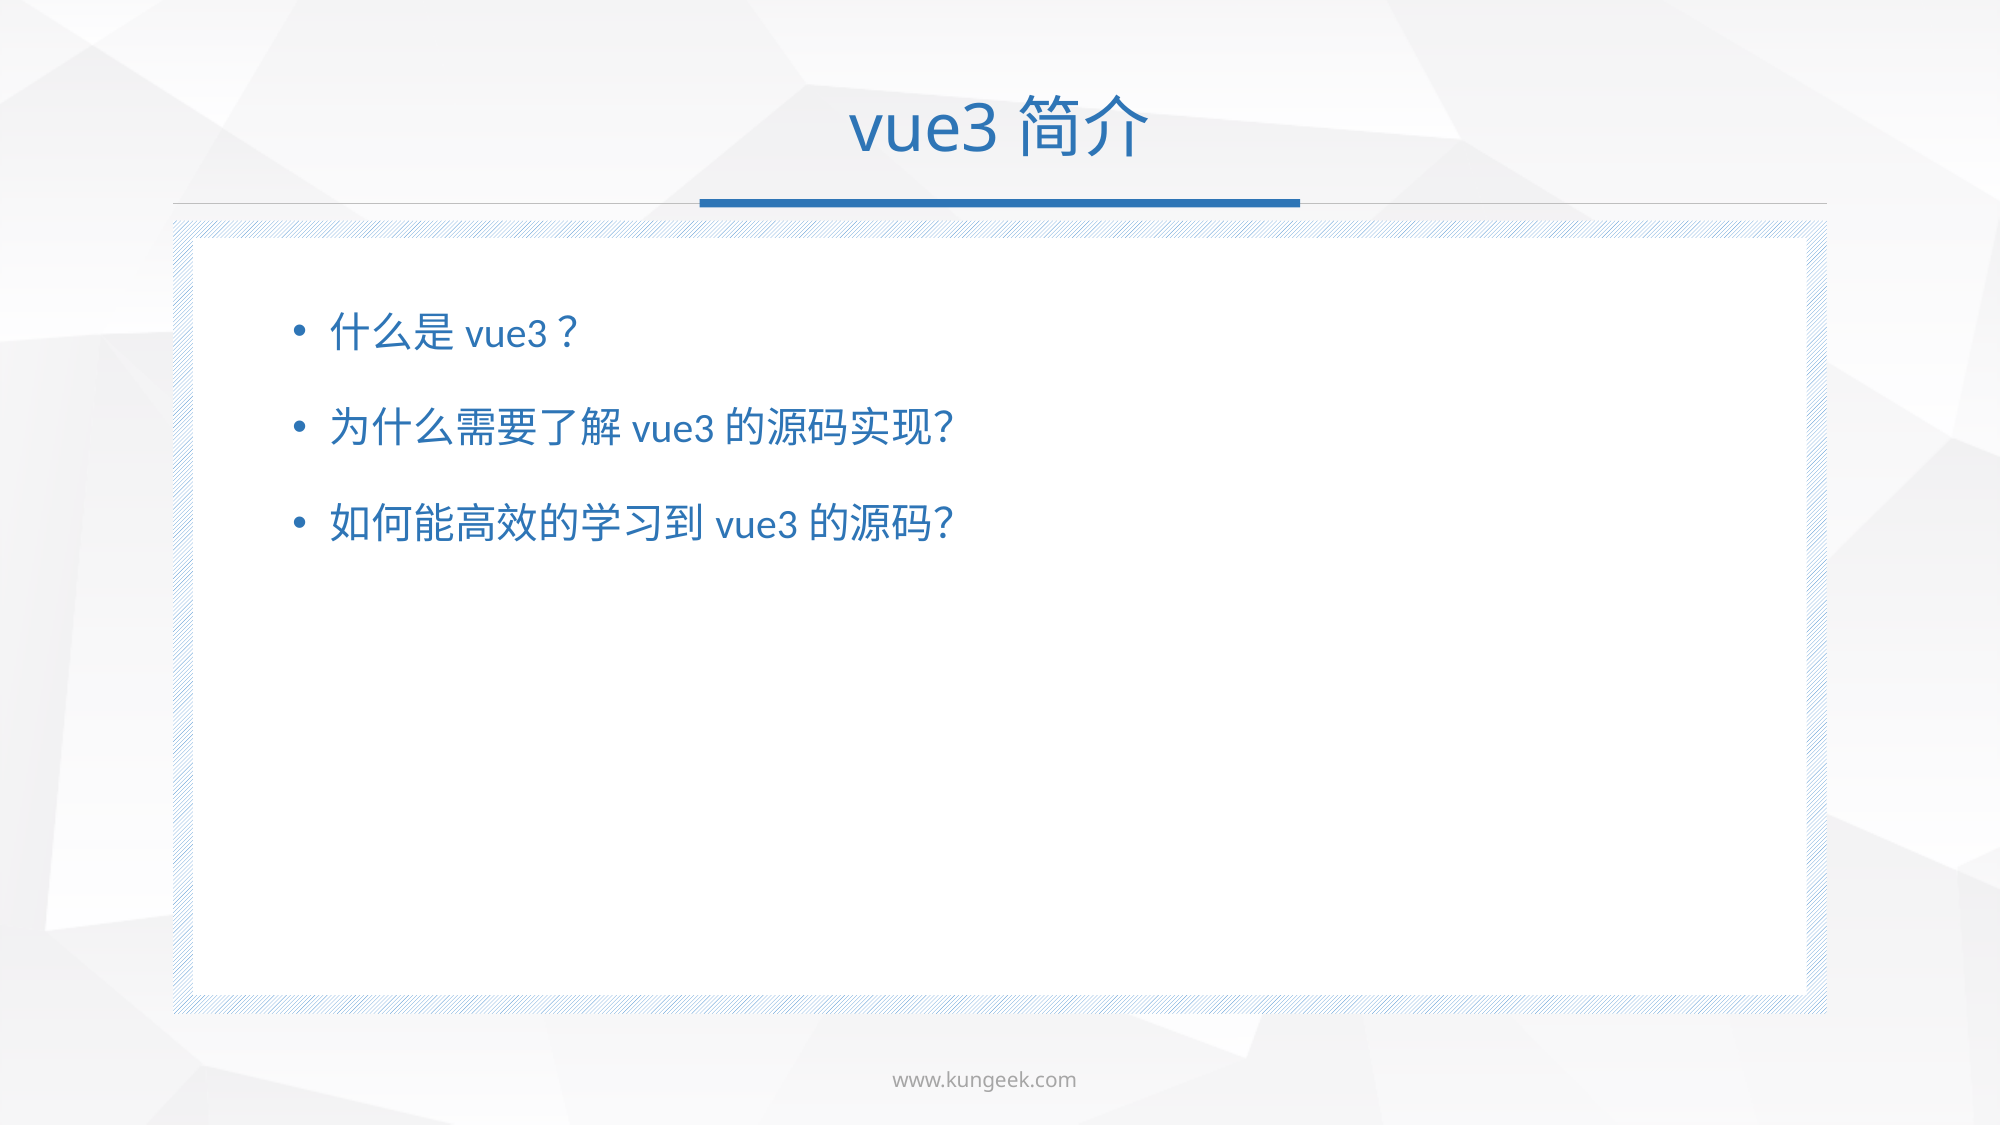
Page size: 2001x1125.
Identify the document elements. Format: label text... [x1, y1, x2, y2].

picture [0, 0, 2000, 1125]
title vue3简介 [173, 86, 1826, 174]
list 什么是vue3？ 为什么需要了解vue3的源码实现？ 如何能高效的学习到vue3的源码？ [277, 272, 1726, 558]
